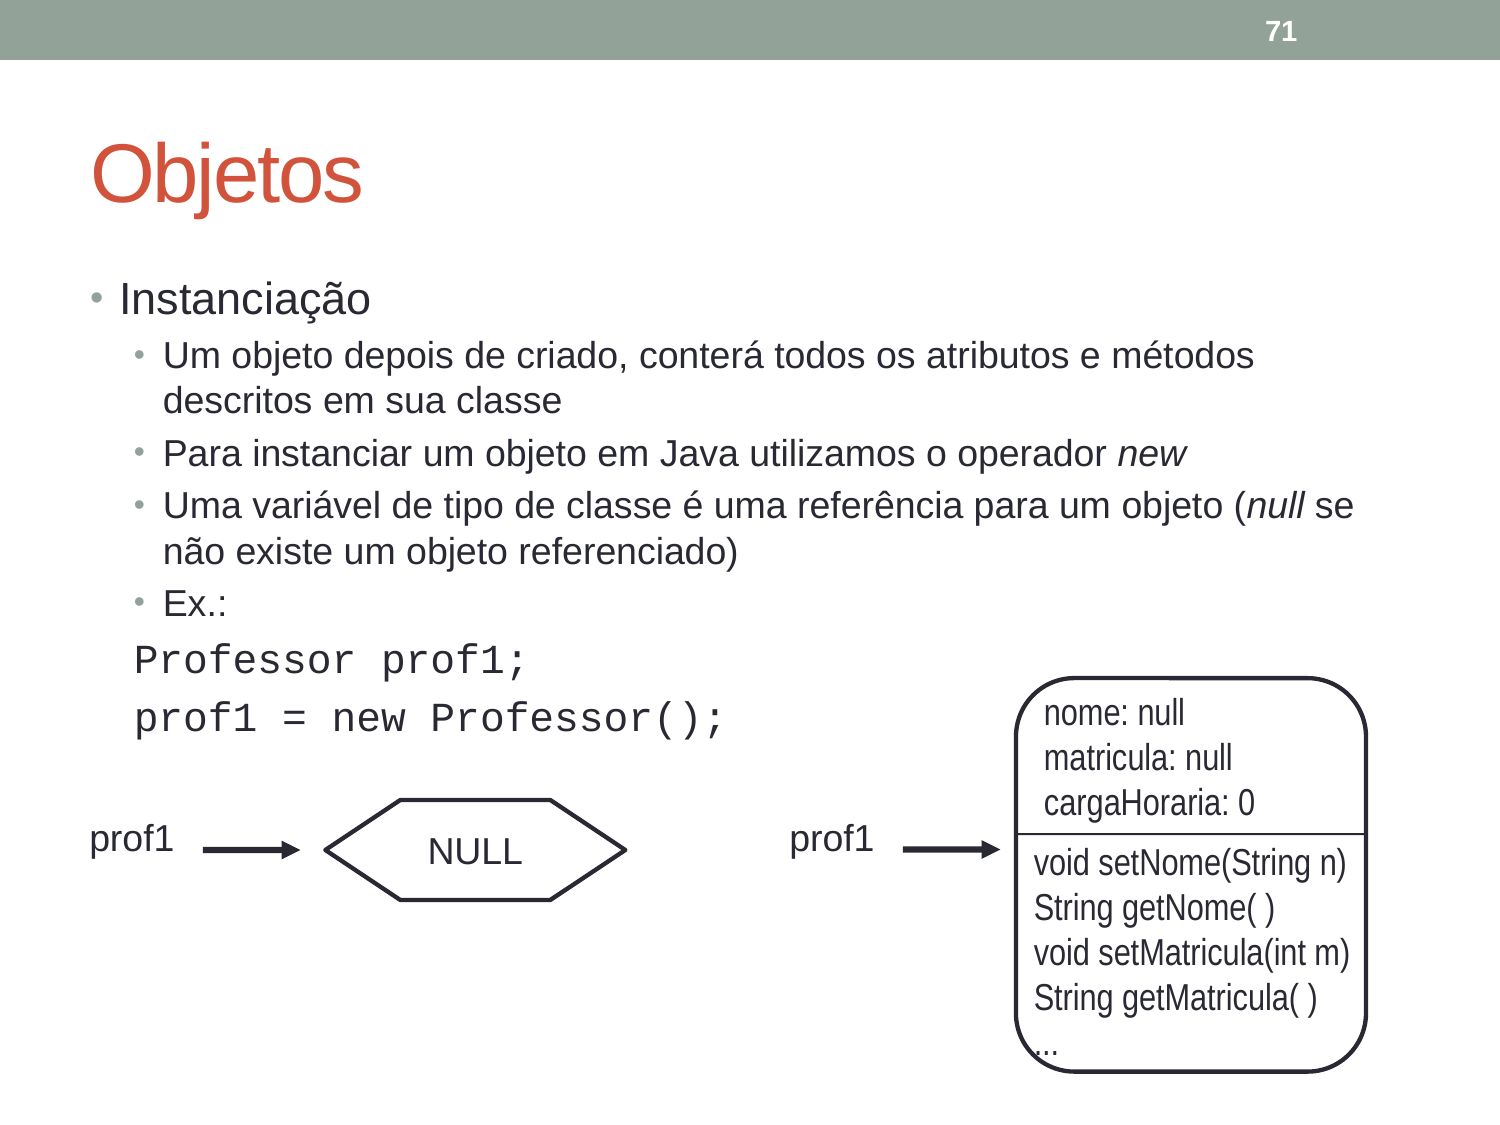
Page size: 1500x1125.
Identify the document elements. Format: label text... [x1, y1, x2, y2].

text_box [1013, 696, 1029, 1038]
text_box [902, 843, 1001, 856]
text_box NULL [323, 797, 628, 903]
title Objetos [75, 87, 1425, 250]
slide_number 71 [1250, 3, 1425, 57]
text_box prof1 [774, 806, 890, 866]
list Instanciação Um objeto depois de criado, conterá todos os atributos e métodos descritos em sua classe Para instanciar um objeto em Java utilizamos o operador new Uma variável de tipo de classe é uma referência para um objeto (null se não existe um objeto referenciado) Ex.: Professor prof1; prof1 = new Professor(); [75, 262, 1425, 752]
text_box void setNome(String n) String getNome( ) void setMatricula(int m) String getMatricula( ) ... [1019, 830, 1388, 1071]
text_box [1052, 675, 1369, 830]
text_box prof1 [74, 806, 190, 867]
text_box [202, 843, 301, 857]
text_box nome: null matricula: null cargaHoraria: 0 [1029, 680, 1271, 830]
